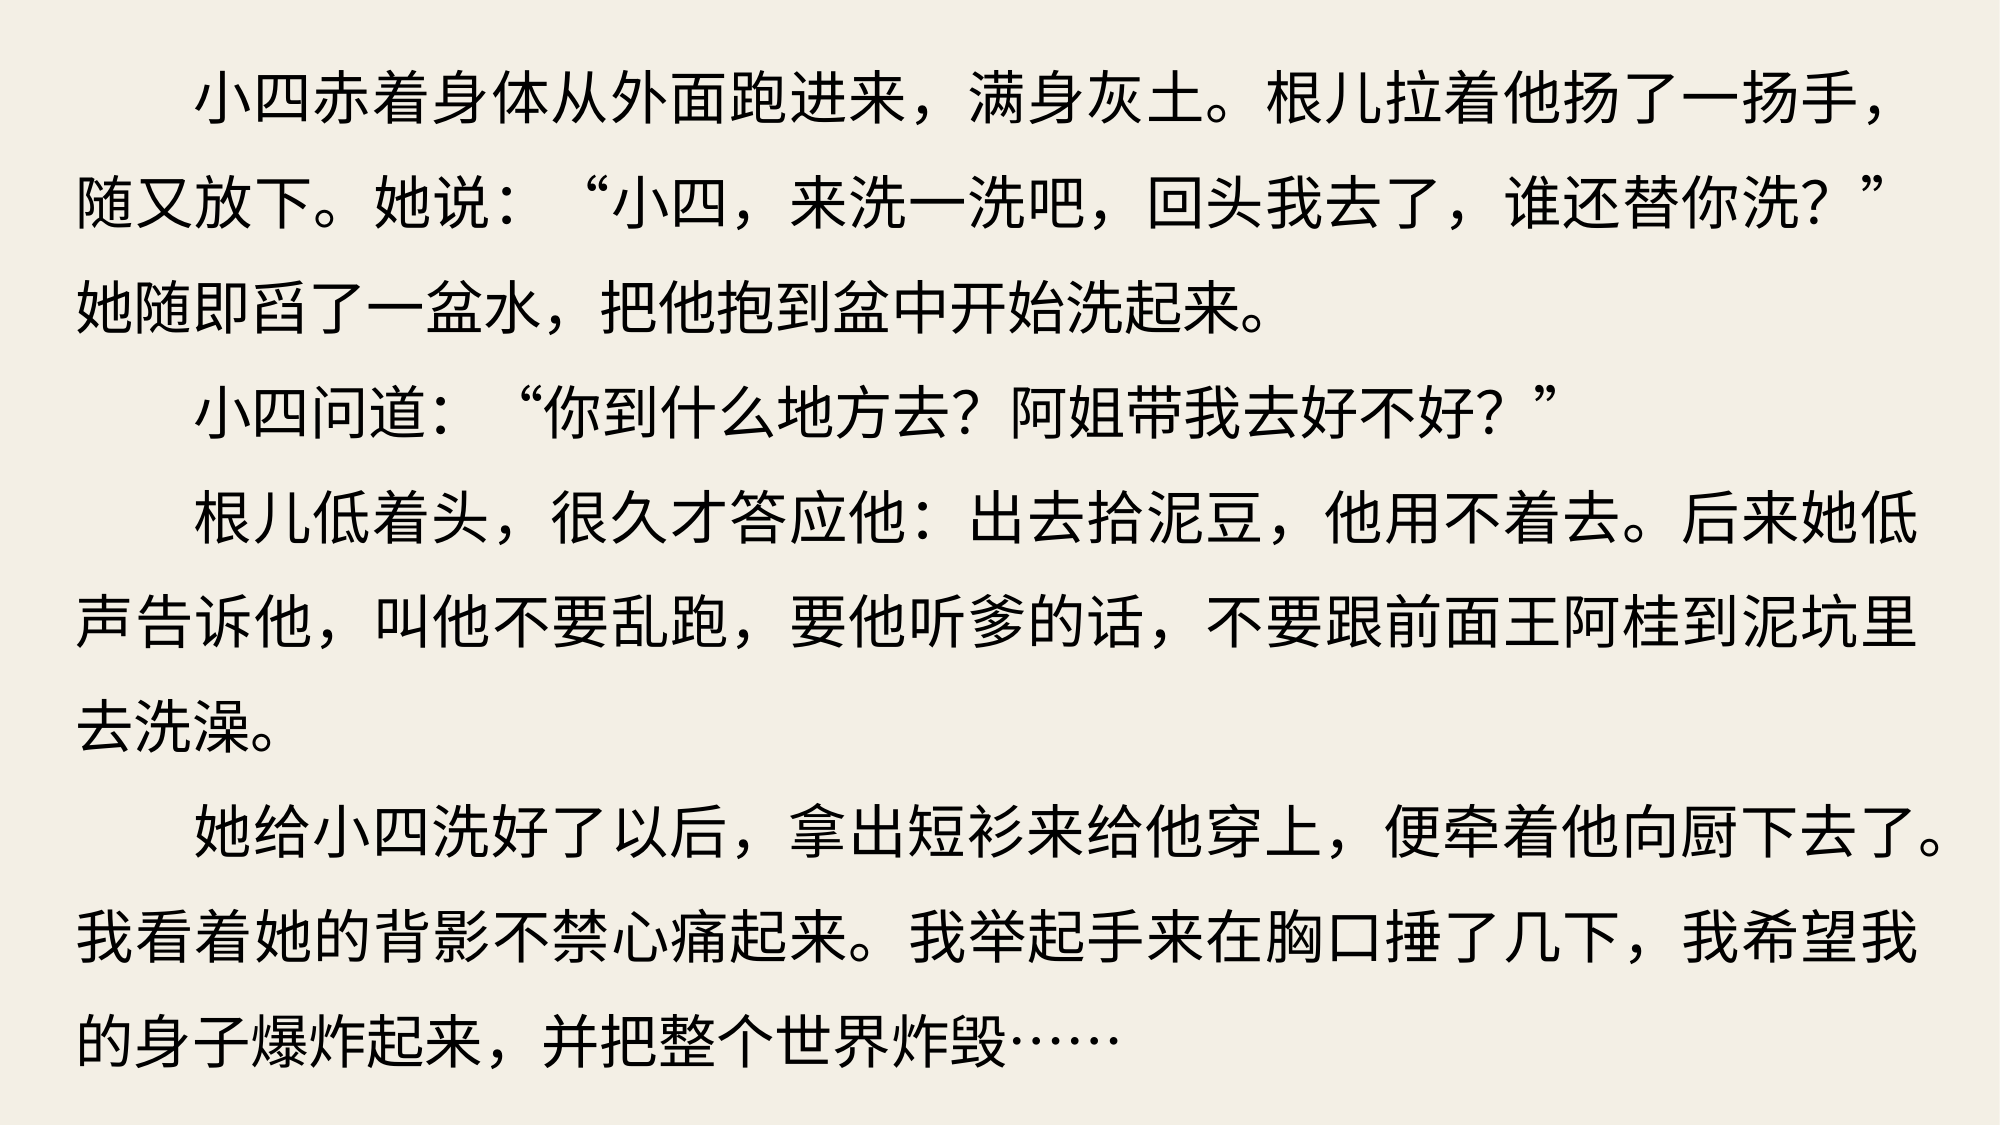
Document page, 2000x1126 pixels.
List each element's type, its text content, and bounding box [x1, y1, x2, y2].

text_box 小四赤着身体从外面跑进来，满身灰土。根儿拉着他扬了一扬手，随又放下。她说：“小四，来洗一洗吧，回头我去了，谁还替你洗？”她随即舀了一盆水，把他抱到盆中开始洗起来。 小四问道：“你到什么地方去？阿姐带我去好不好？” 根儿低着头，很久才答应他：出去拾泥豆，他用不着去。后来她低声告诉他，叫他不要乱跑，要他听爹的话，不要跟前面王阿桂到泥坑里去洗澡。 她给小四洗好了以后，拿出短衫来给他穿上，便牵着他向厨下去了。我看着她的背影不禁心痛起来。我举起手来在胸口捶了几下，我希望我的身子爆炸起来，并把整个世界炸毁…… [55, 16, 1939, 1086]
